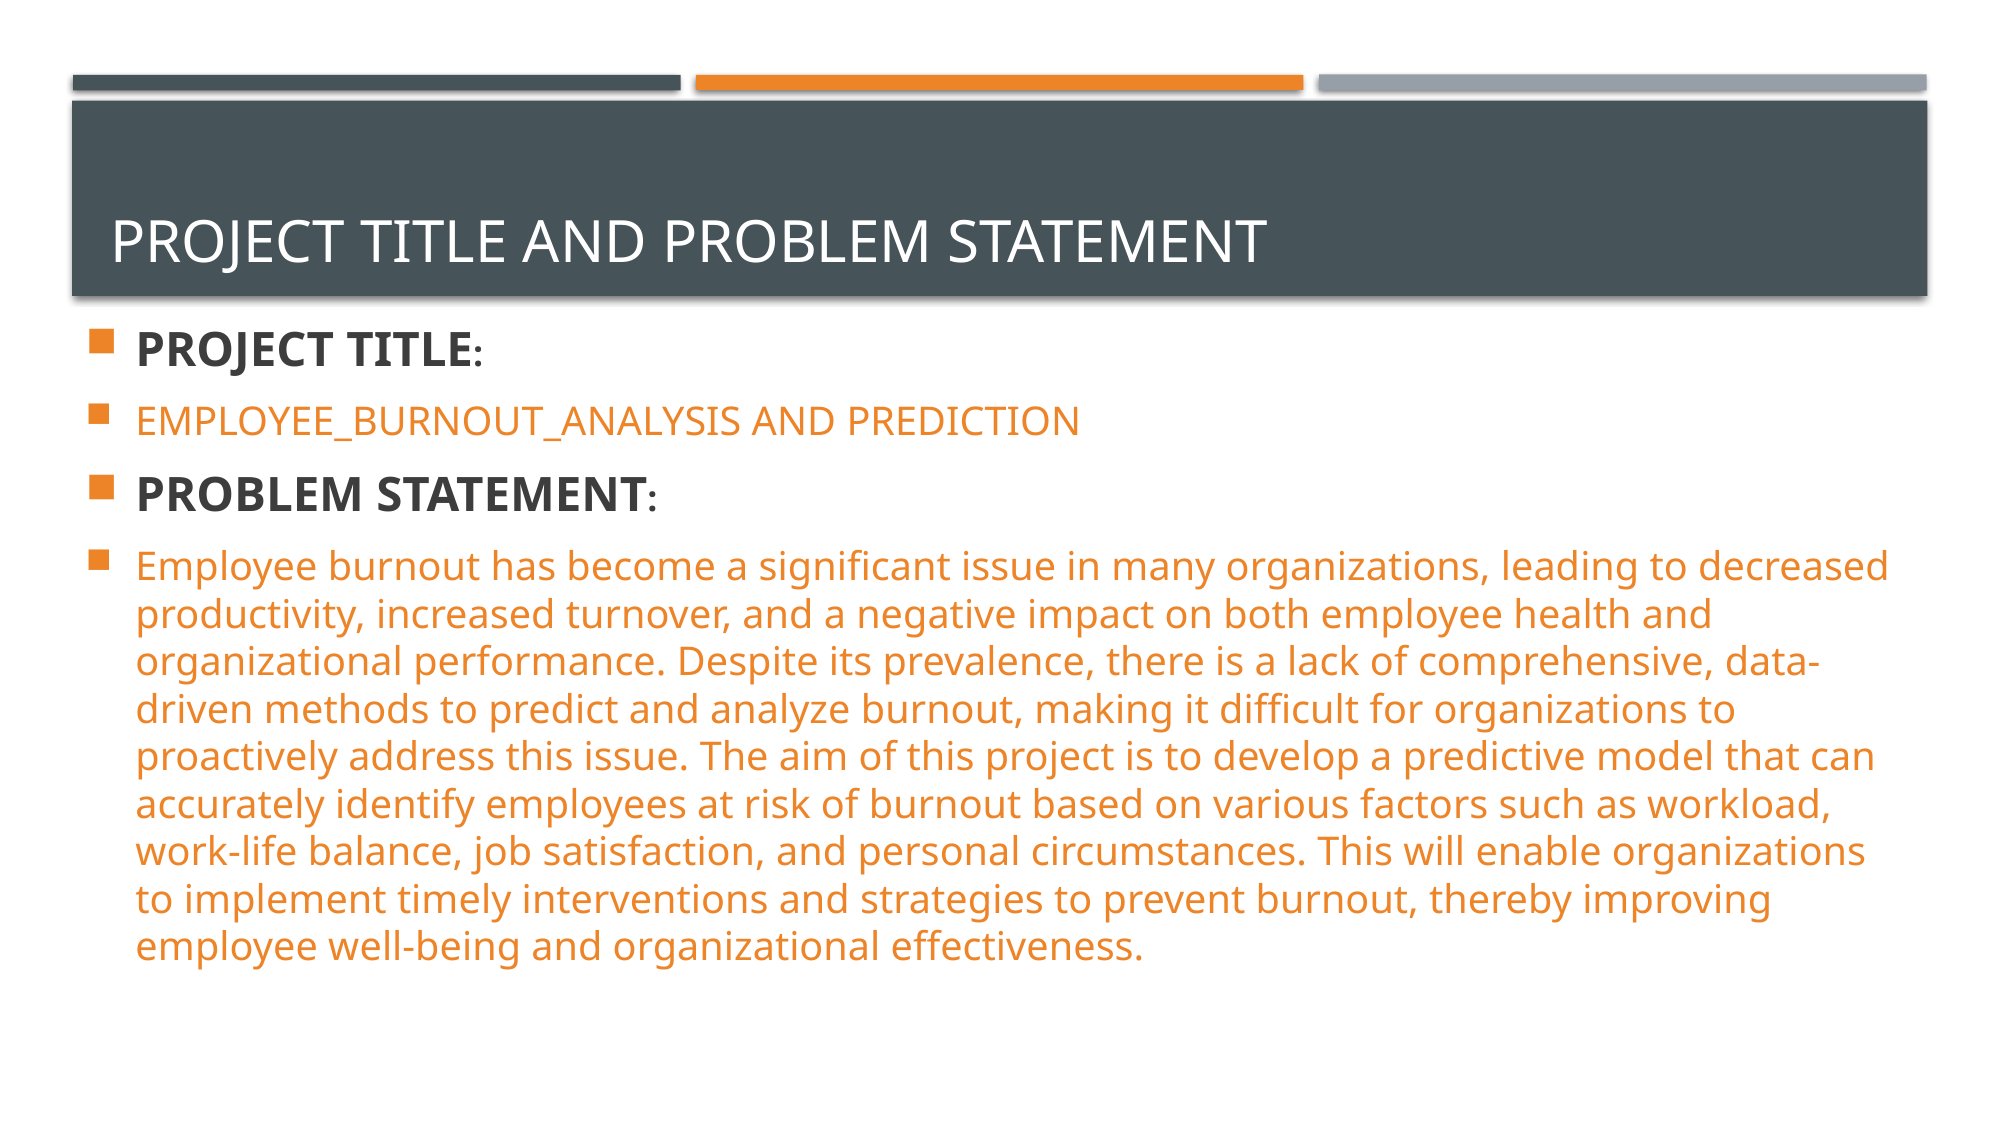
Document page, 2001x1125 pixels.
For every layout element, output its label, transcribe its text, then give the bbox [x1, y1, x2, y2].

title PROJECT TITLE AND PROBLEM STATEMENT [95, 115, 1905, 282]
list PROJECT TITLE: EMPLOYEE_BURNOUT_ANALYSIS AND PREDICTION PROBLEM STATEMENT: Employee burnout has become a significant issue in many organizations, leading to decreased productivity, increased turnover, and a negative impact on both employee health and organizational performance. Despite its prevalence, there is a lack of comprehensive, data-driven methods to predict and analyze burnout, making it difficult for organizations to proactively address this issue. The aim of this project is to develop a predictive model that can accurately identify employees at risk of burnout based on various factors such as workload, work-life balance, job satisfaction, and personal circumstances. This will enable organizations to implement timely interventions and strategies to prevent burnout, thereby improving employee well-being and organizational effectiveness. [69, 306, 1931, 981]
